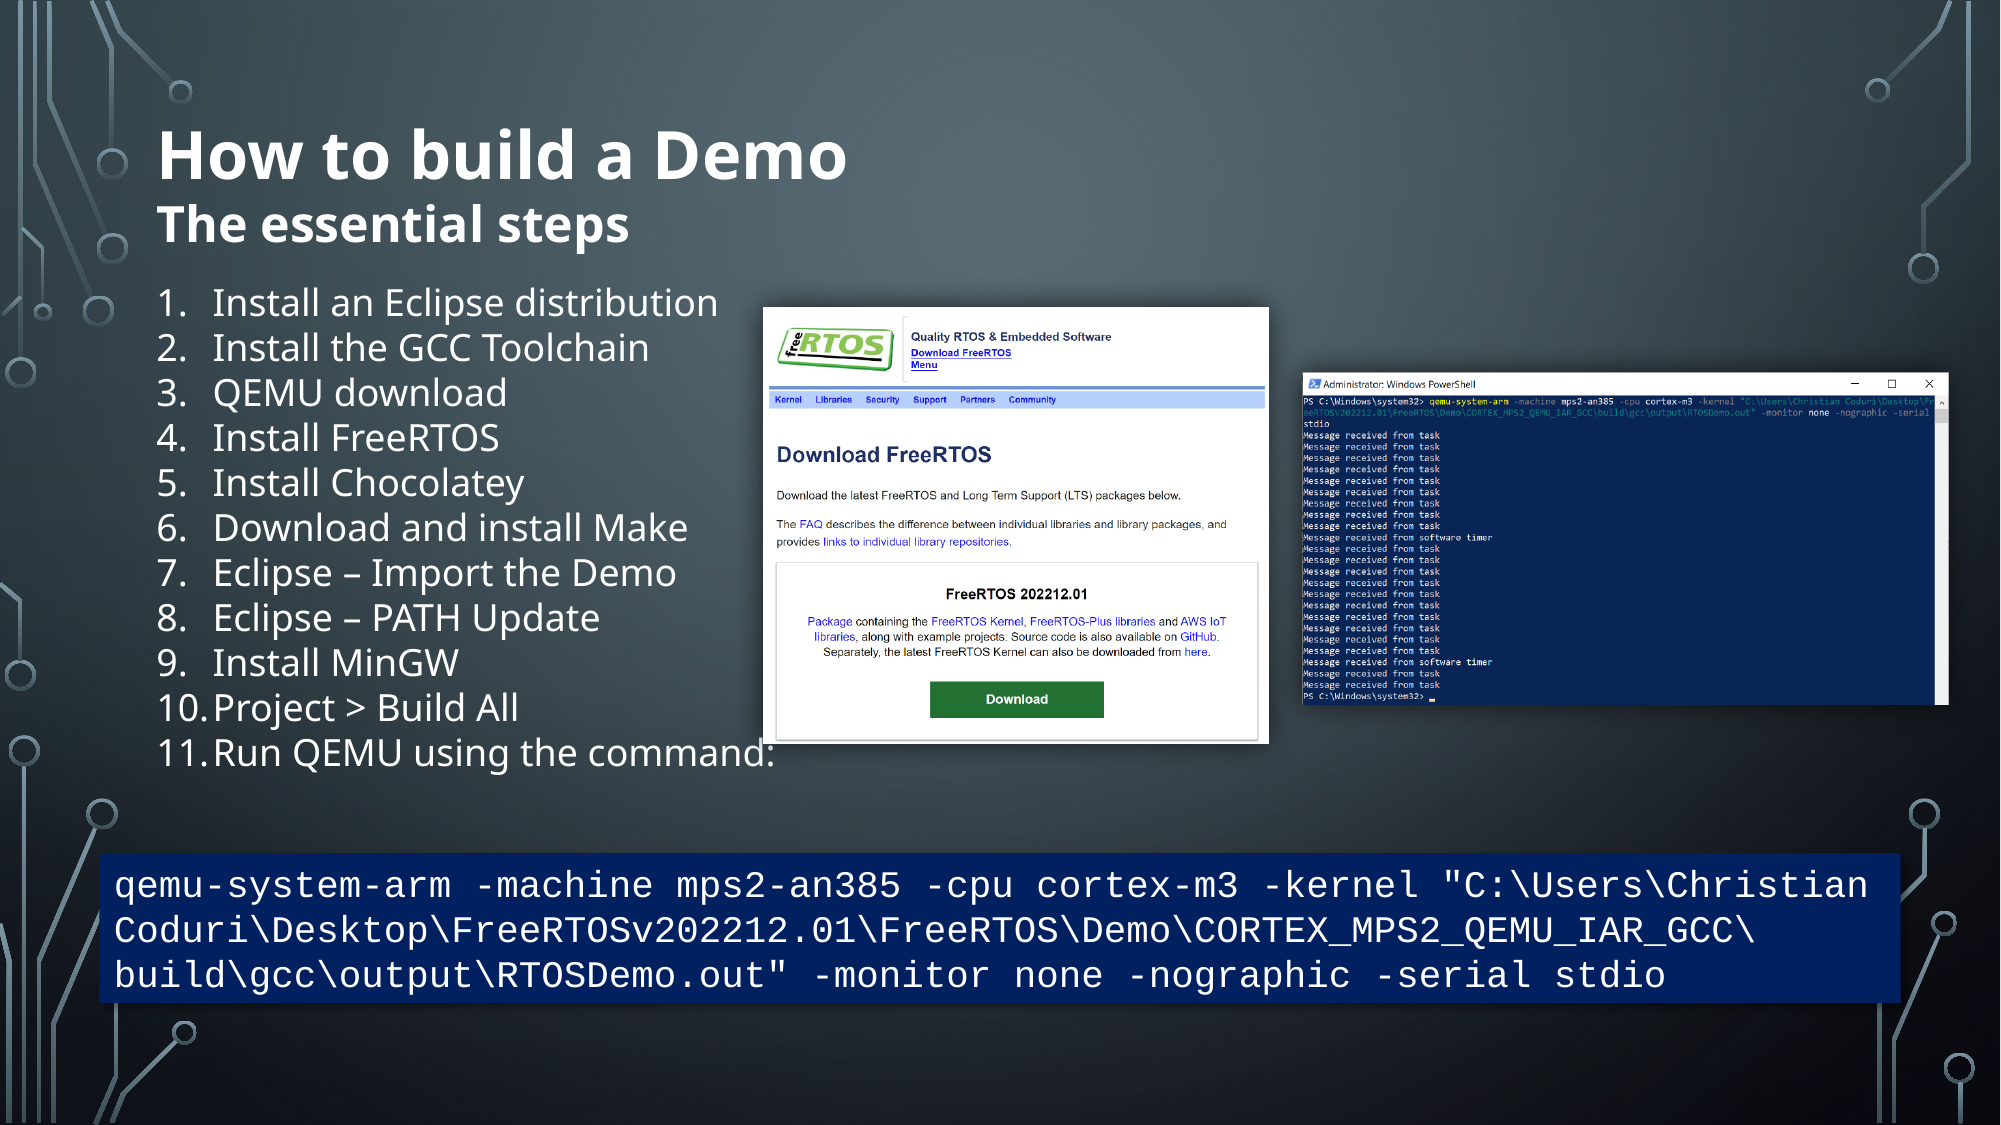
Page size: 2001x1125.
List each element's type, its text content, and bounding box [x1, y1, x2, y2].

text_box How to build a Demo The essential steps [141, 105, 929, 260]
picture [1301, 372, 1949, 706]
picture [763, 307, 1269, 744]
text_box qemu-system-arm -machine mps2-an385 -cpu cortex-m3 -kernel "C:\Users\Christian Coduri\Desktop\FreeRTOSv202212.01\FreeRTOS\Demo\CORTEX_MPS2_QEMU_IAR_GCC\build\gcc\output\RTOSDemo.out" -monitor none -nographic -serial stdio [99, 853, 1901, 1003]
text_box Install an Eclipse distribution Install the GCC Toolchain QEMU download Install FreeRTOS Install Chocolatey Download and install Make Eclipse – Import the Demo Eclipse – PATH Update Install MinGW Project > Build All Run QEMU using the command: [141, 271, 807, 782]
